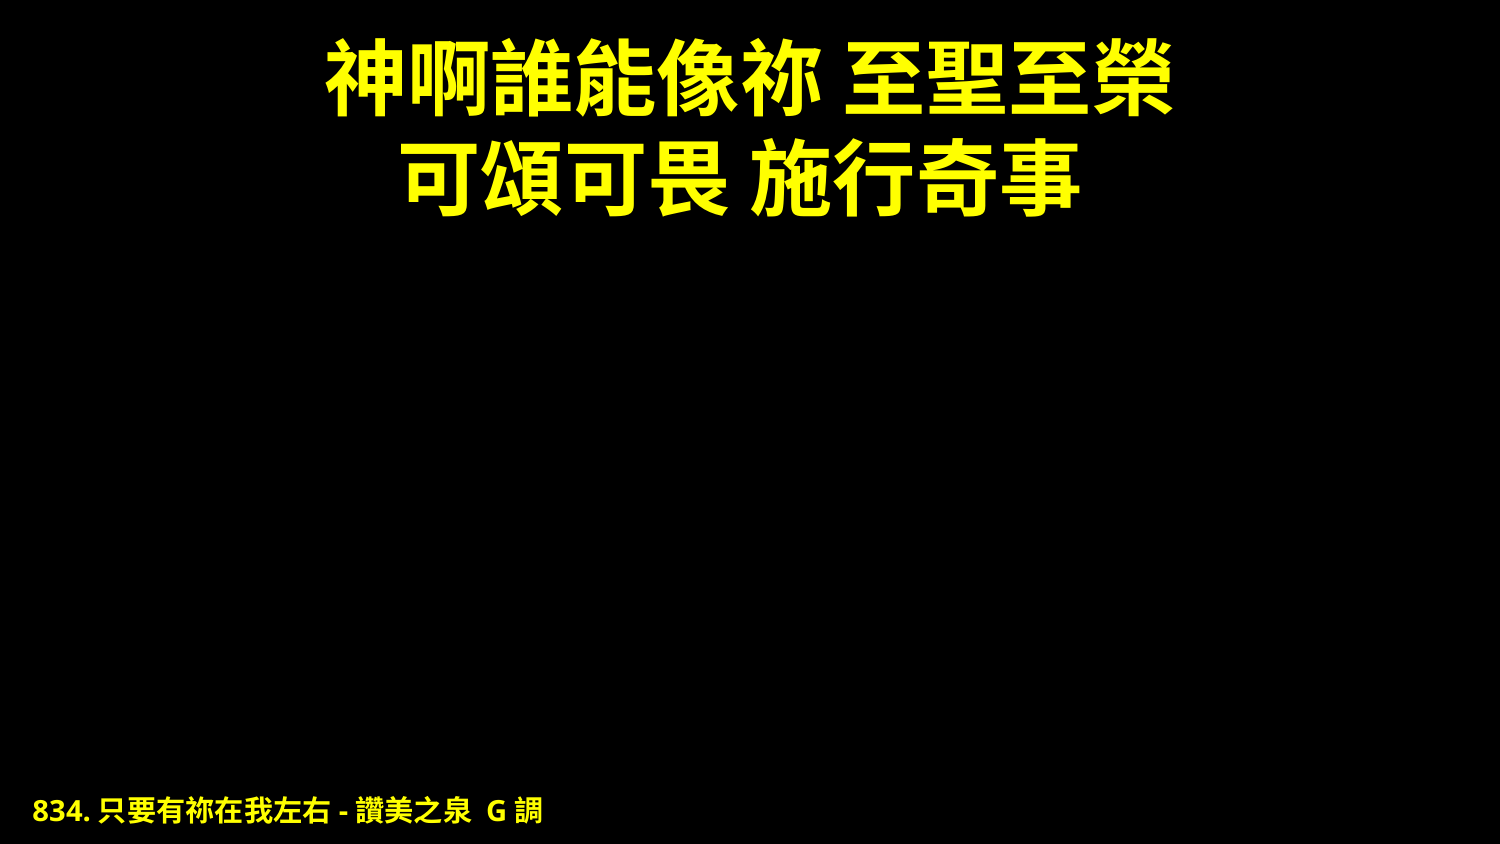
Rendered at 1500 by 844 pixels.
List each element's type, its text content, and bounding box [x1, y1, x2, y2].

title 神啊誰能像祢 至聖至榮 可頌可畏 施行奇事 [0, 55, 1500, 197]
text_box 834.只要有祢在我左右-讚美之泉 G調 [17, 784, 656, 835]
